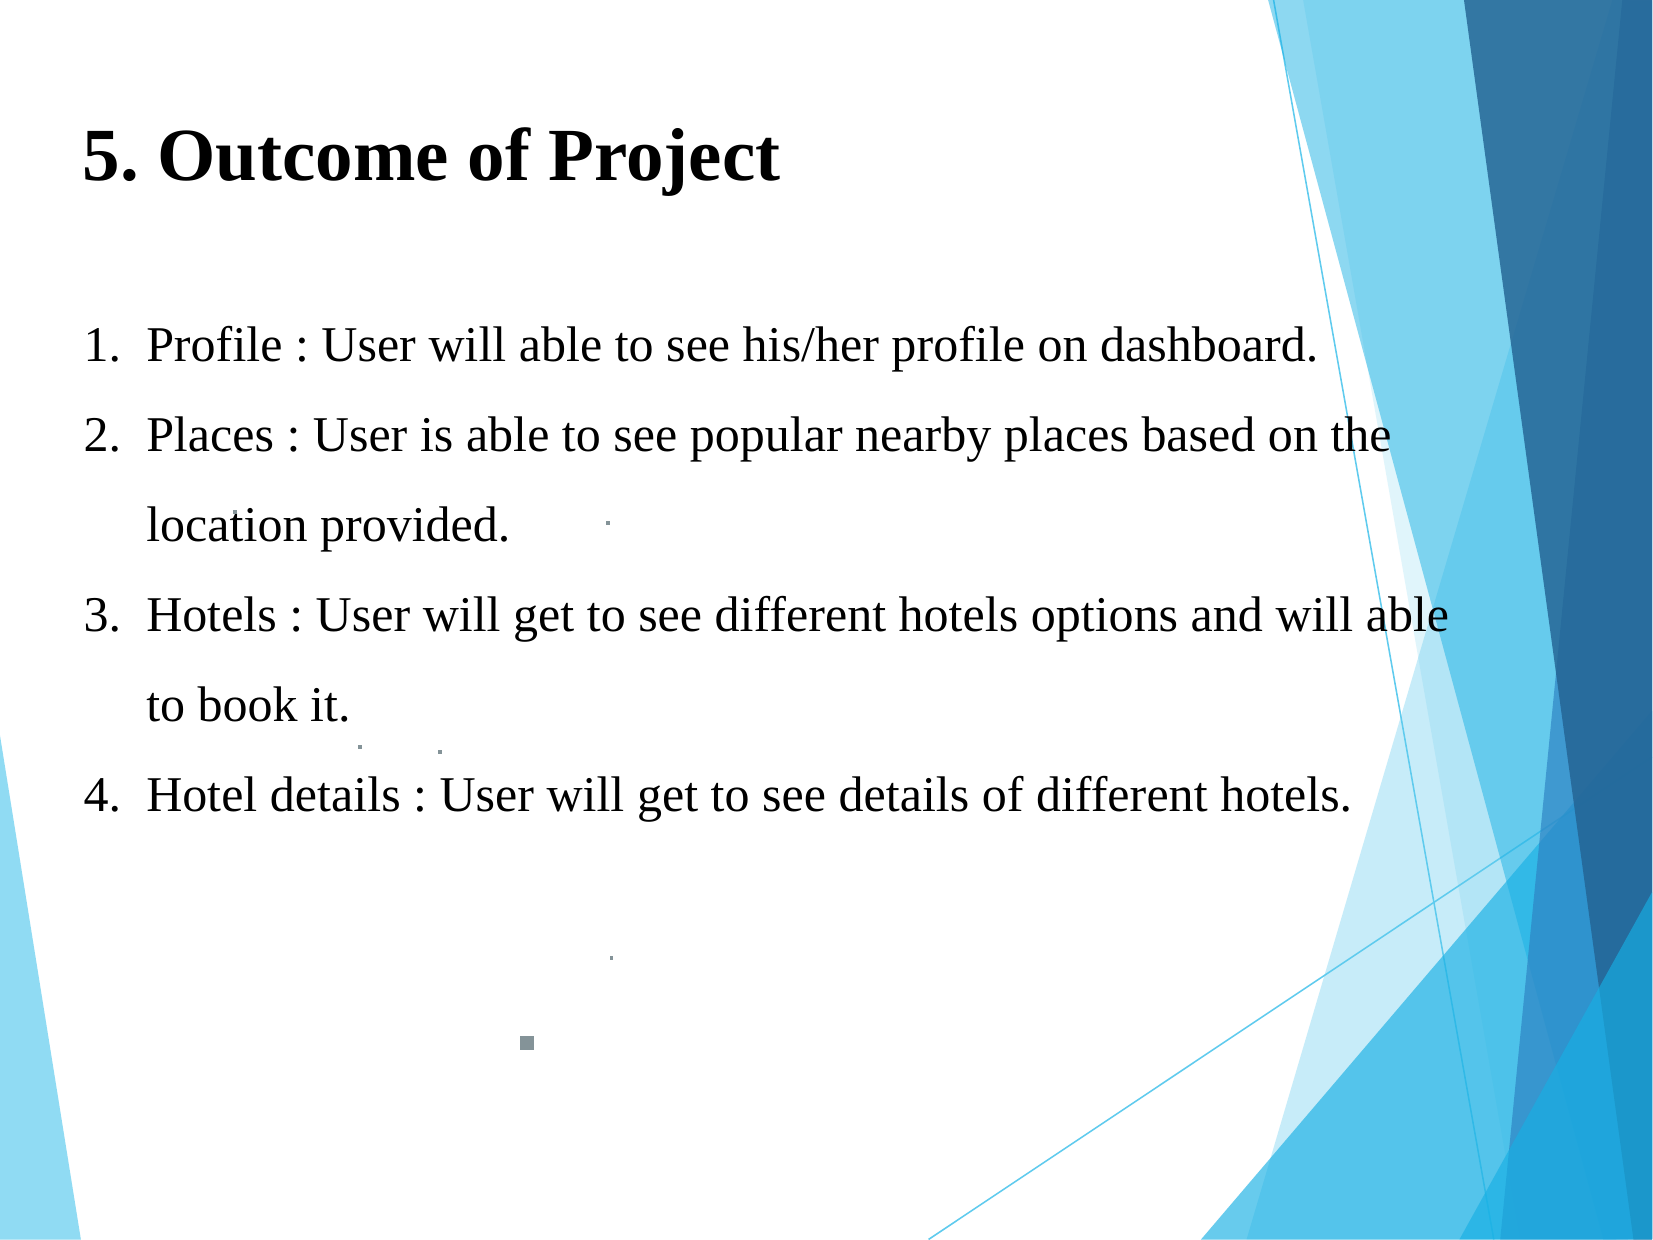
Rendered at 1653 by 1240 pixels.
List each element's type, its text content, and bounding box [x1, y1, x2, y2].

title 5. Outcome of Project [80, 103, 783, 279]
picture [520, 1036, 534, 1050]
text_box Profile : User will able to see his/her profile on dashboard. Places : User is able to see popular nearby places based on the location provided. Hotels : User will get to see different hotels options and will able to book it. Hotel details : User will get to see details of different hotels. [71, 279, 1498, 822]
